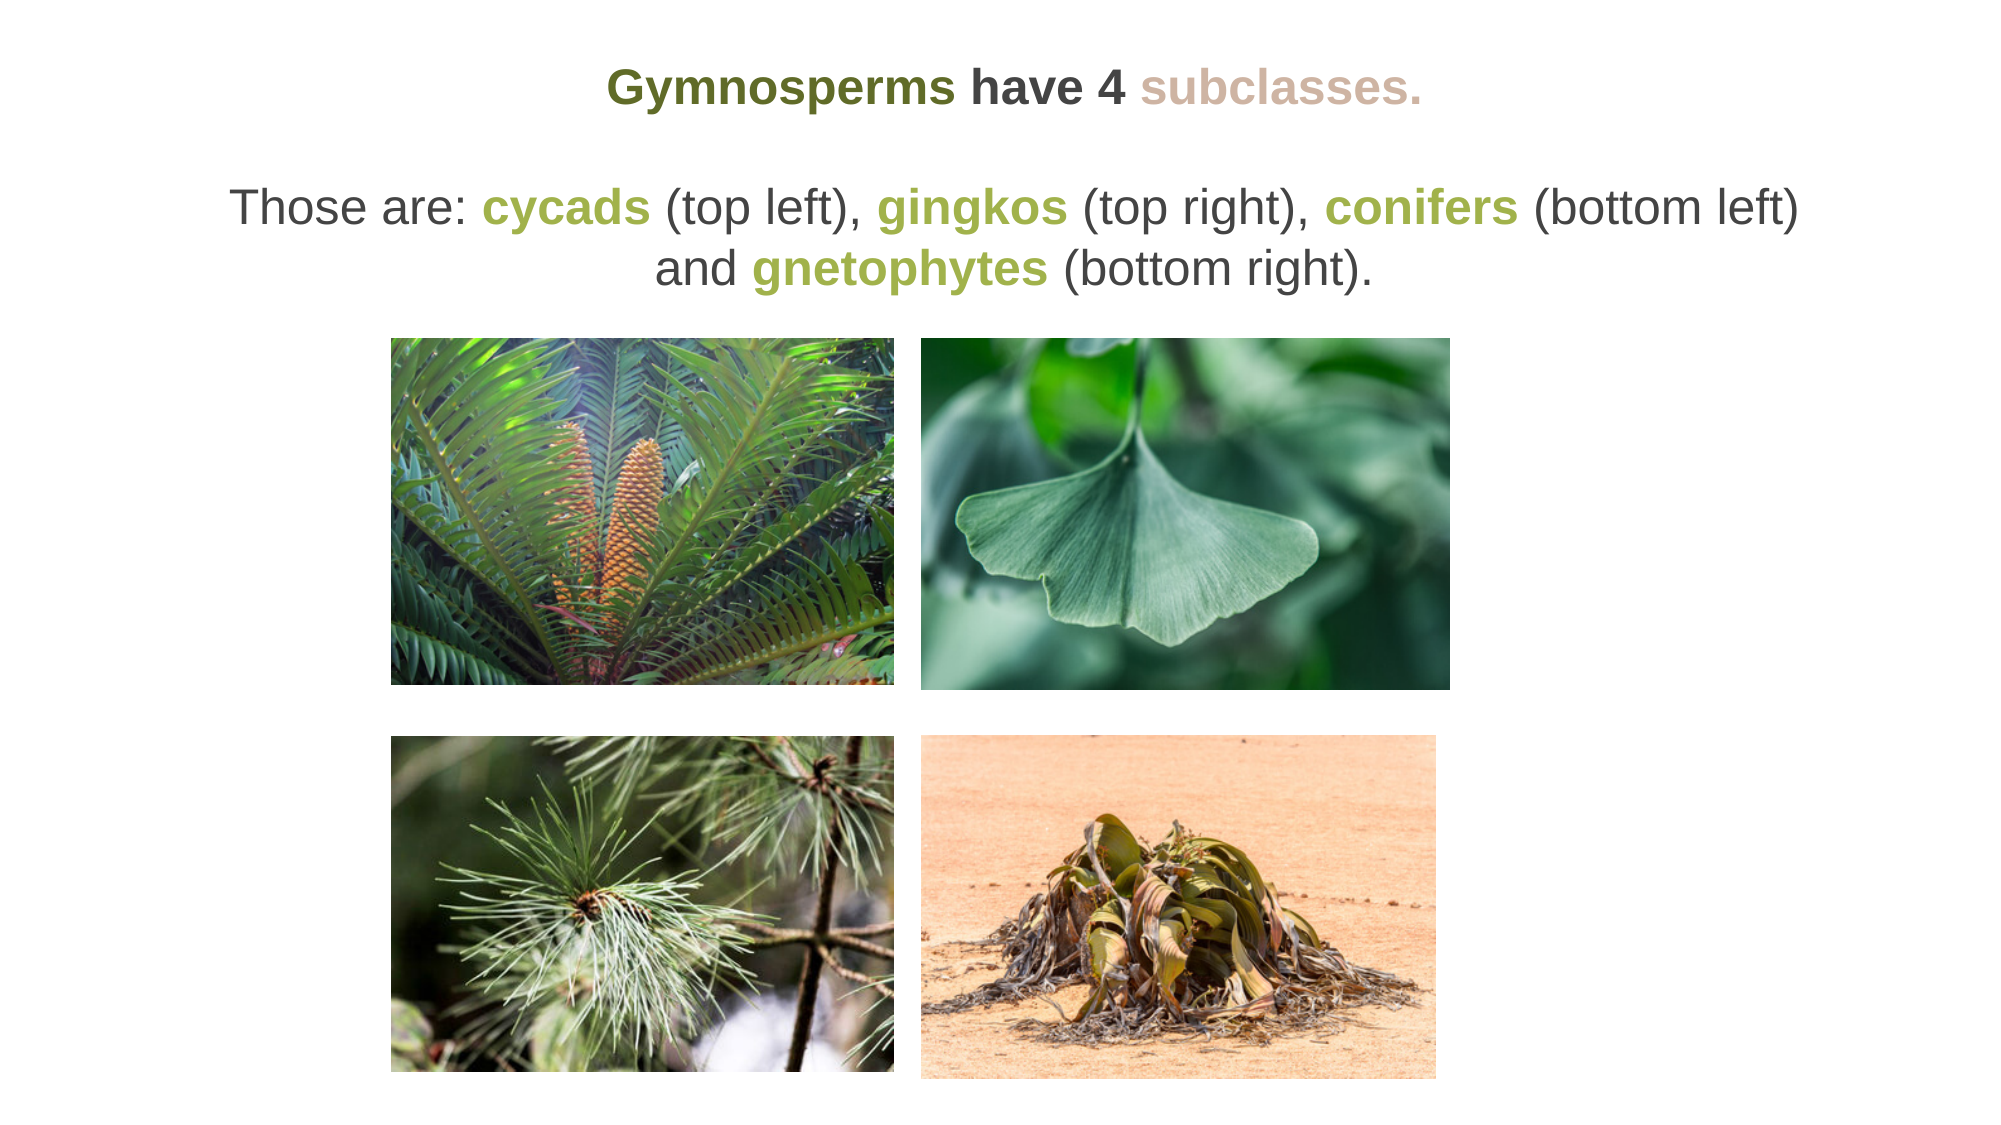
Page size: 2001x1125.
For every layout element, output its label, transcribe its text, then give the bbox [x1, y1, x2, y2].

text_box Gymnosperms have 4 subclasses. Those are: cycads (top left), gingkos (top right), conifers (bottom left) and gnetophytes (bottom right). [112, 47, 1917, 303]
picture [391, 736, 894, 1072]
picture [391, 338, 894, 685]
picture [921, 735, 1436, 1079]
picture [921, 338, 1450, 690]
